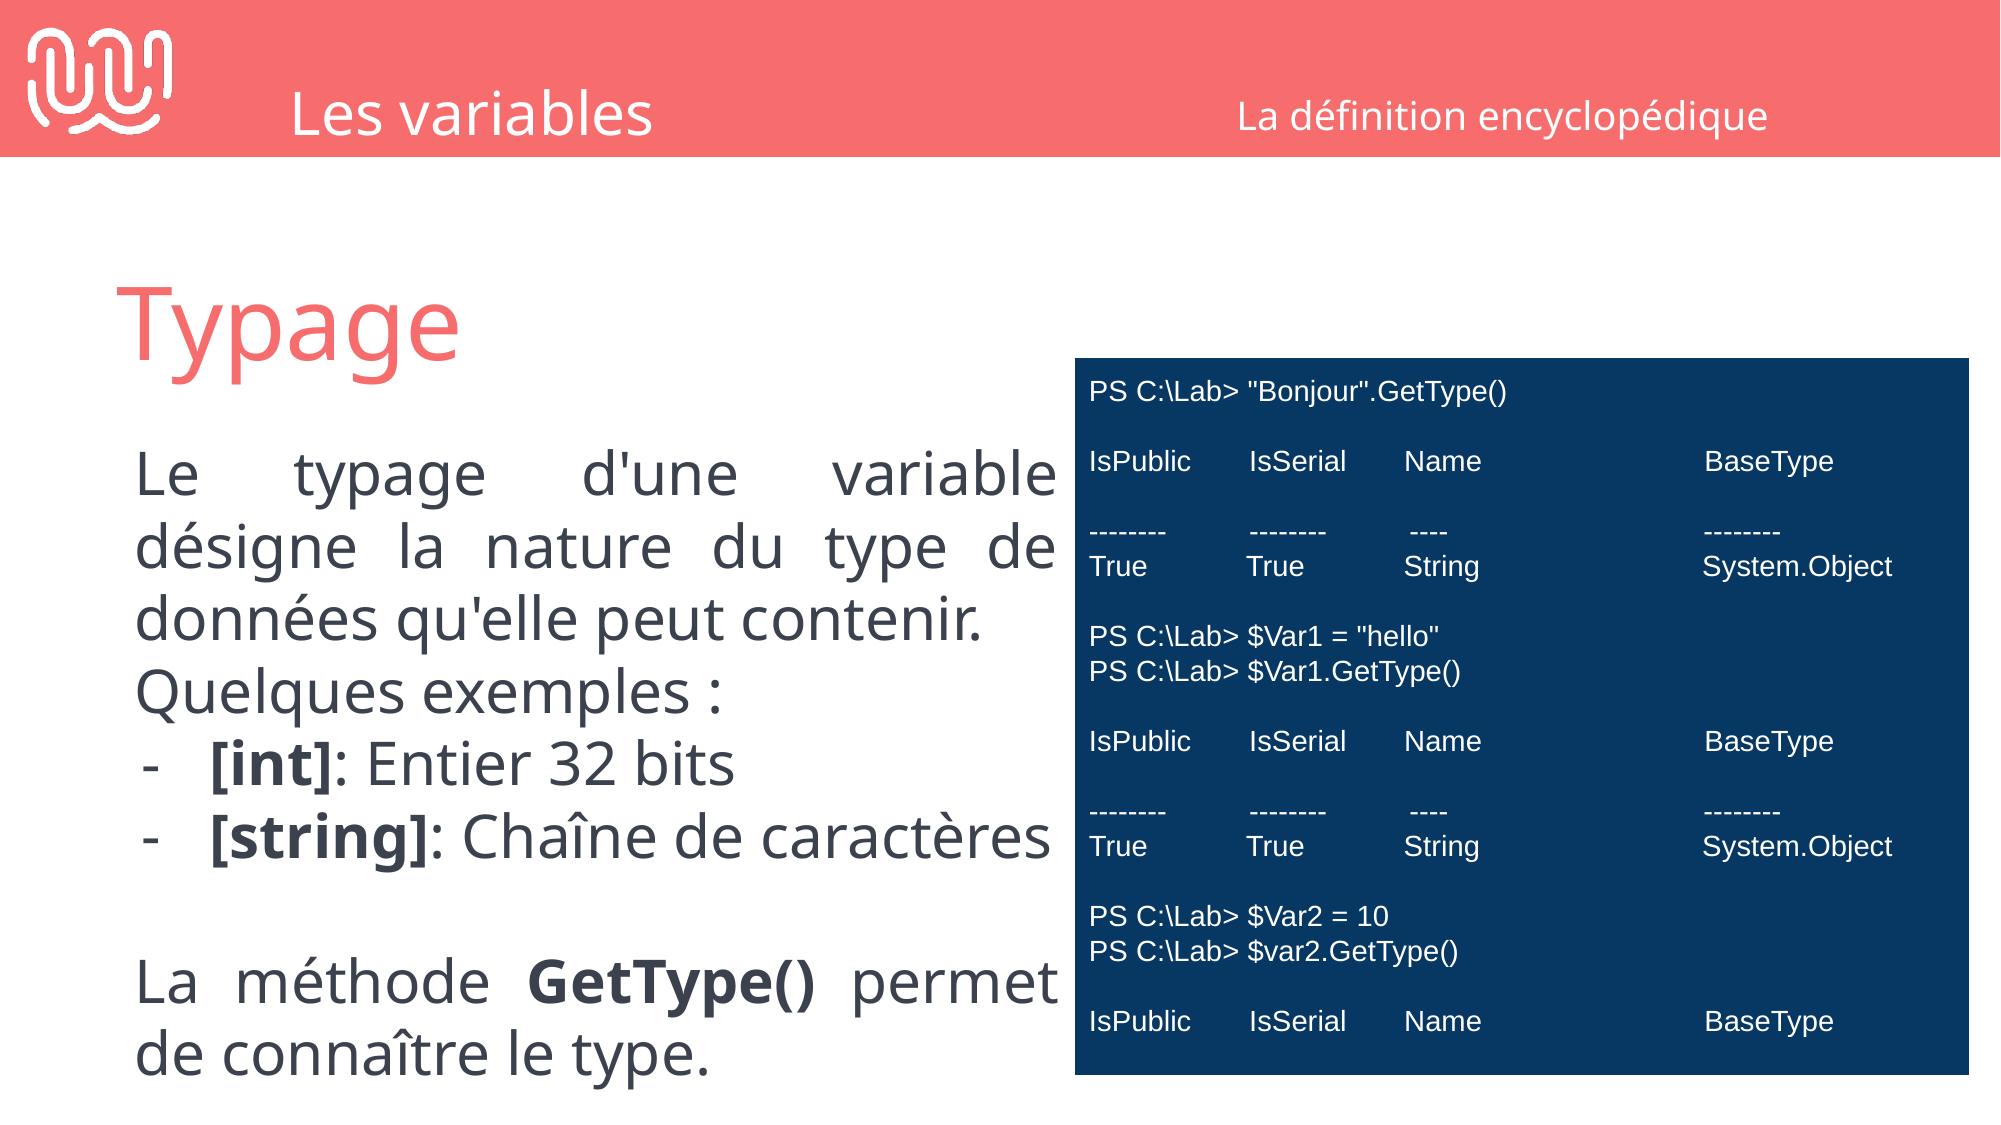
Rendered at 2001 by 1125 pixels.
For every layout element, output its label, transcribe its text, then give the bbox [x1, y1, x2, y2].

picture [27, 27, 178, 135]
text_box Typage [116, 258, 1970, 375]
text_box Les variables [289, 32, 1227, 191]
text_box La définition encyclopédique [1236, 75, 2000, 154]
text_box PS C:\Lab> "Bonjour".GetType() IsPublic IsSerial Name BaseType -------- -------- ---- -------- True True String System.Object PS C:\Lab> $Var1 = "hello" PS C:\Lab> $Var1.GetType() IsPublic IsSerial Name BaseType -------- -------- ---- -------- True True String System.Object PS C:\Lab> $Var2 = 10 PS C:\Lab> $var2.GetType() IsPublic IsSerial Name BaseType -------- -------- ---- -------- True True Int32 System.Object [1074, 357, 1970, 1076]
text_box Le typage d'une variable désigne la nature du type de données qu'elle peut contenir. Quelques exemples : [int]: Entier 32 bits [string]: Chaîne de caractères La méthode GetType() permet de connaître le type. [134, 428, 1059, 1095]
